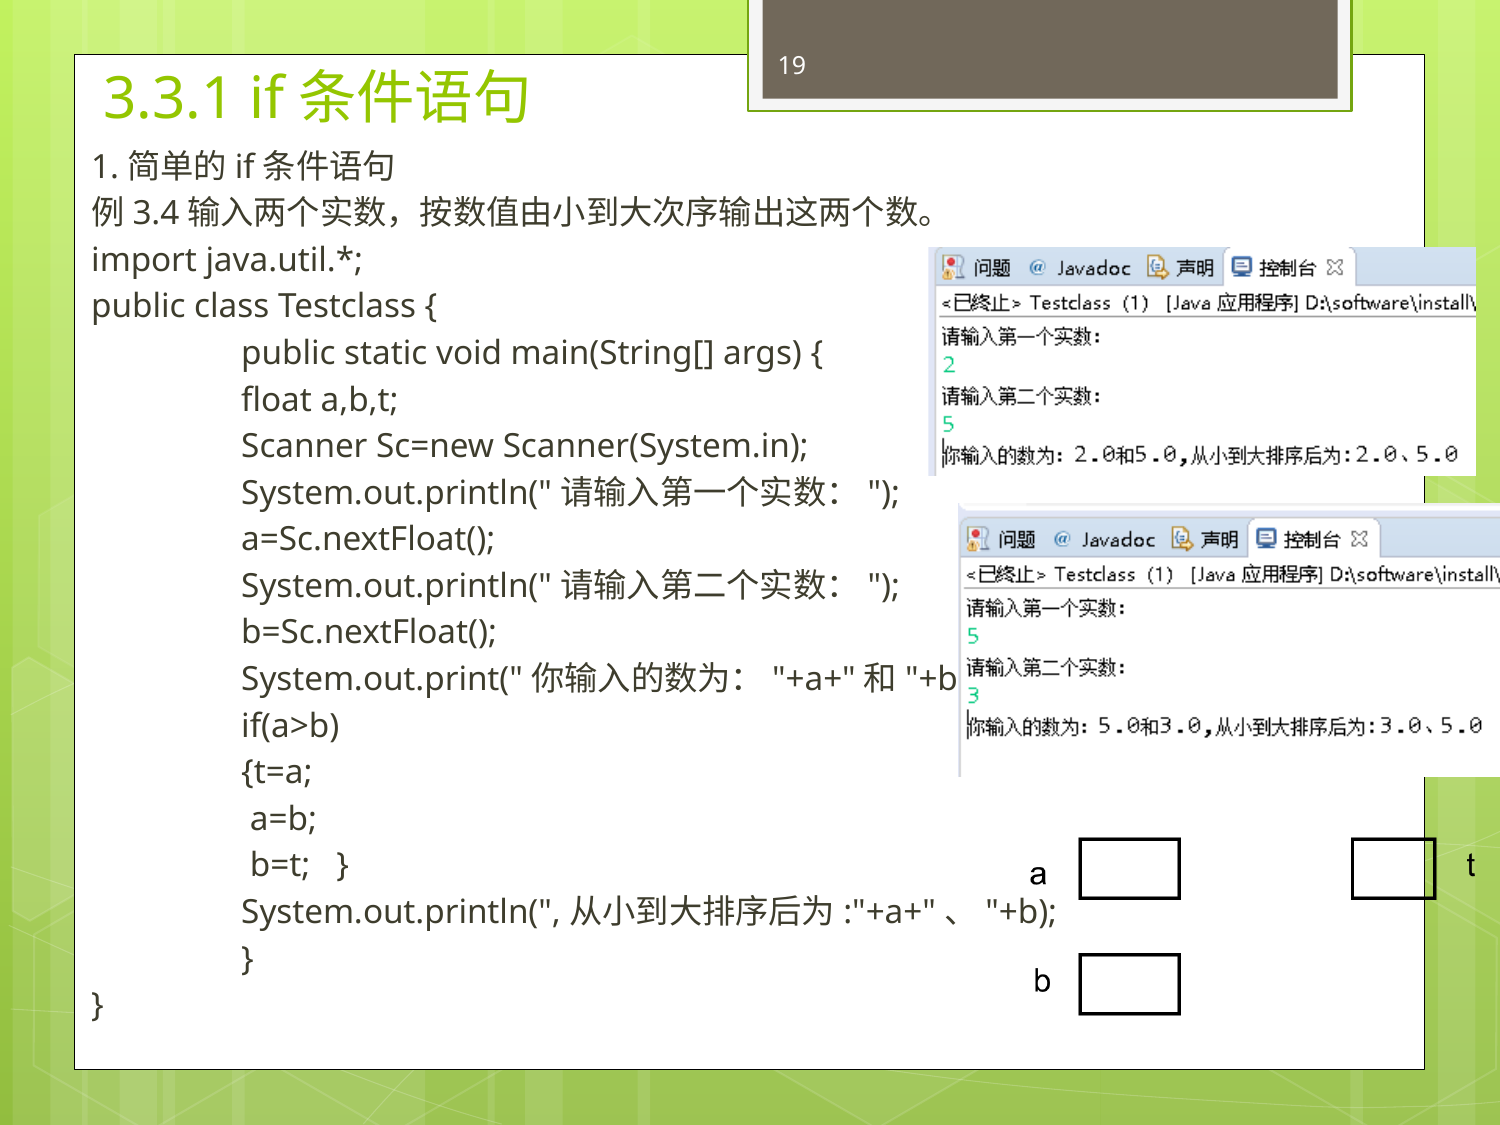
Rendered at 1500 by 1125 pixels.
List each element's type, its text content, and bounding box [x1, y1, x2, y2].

picture [926, 246, 1476, 476]
list 1.简单的if条件语句 例3.4输入两个实数，按数值由小到大次序输出这两个数。 import java.util.*; public class Testclass { public static void main(String[] args) { float a,b,t; Scanner Sc=new Scanner(System.in); System.out.println("请输入第一个实数："); a=Sc.nextFloat(); System.out.println("请输入第二个实数："); b=Sc.nextFloat(); System.out.print("你输入的数为："+a+"和"+b); if(a>b) {t=a; a=b; b=t; } System.out.println(",从小到大排序后为:"+a+"、"+b); } } [64, 137, 1424, 1083]
slide_number 19 [762, 36, 982, 97]
picture [957, 503, 1500, 778]
picture [1009, 833, 1500, 1019]
title 3.3.1 if条件语句 [88, 42, 1211, 137]
